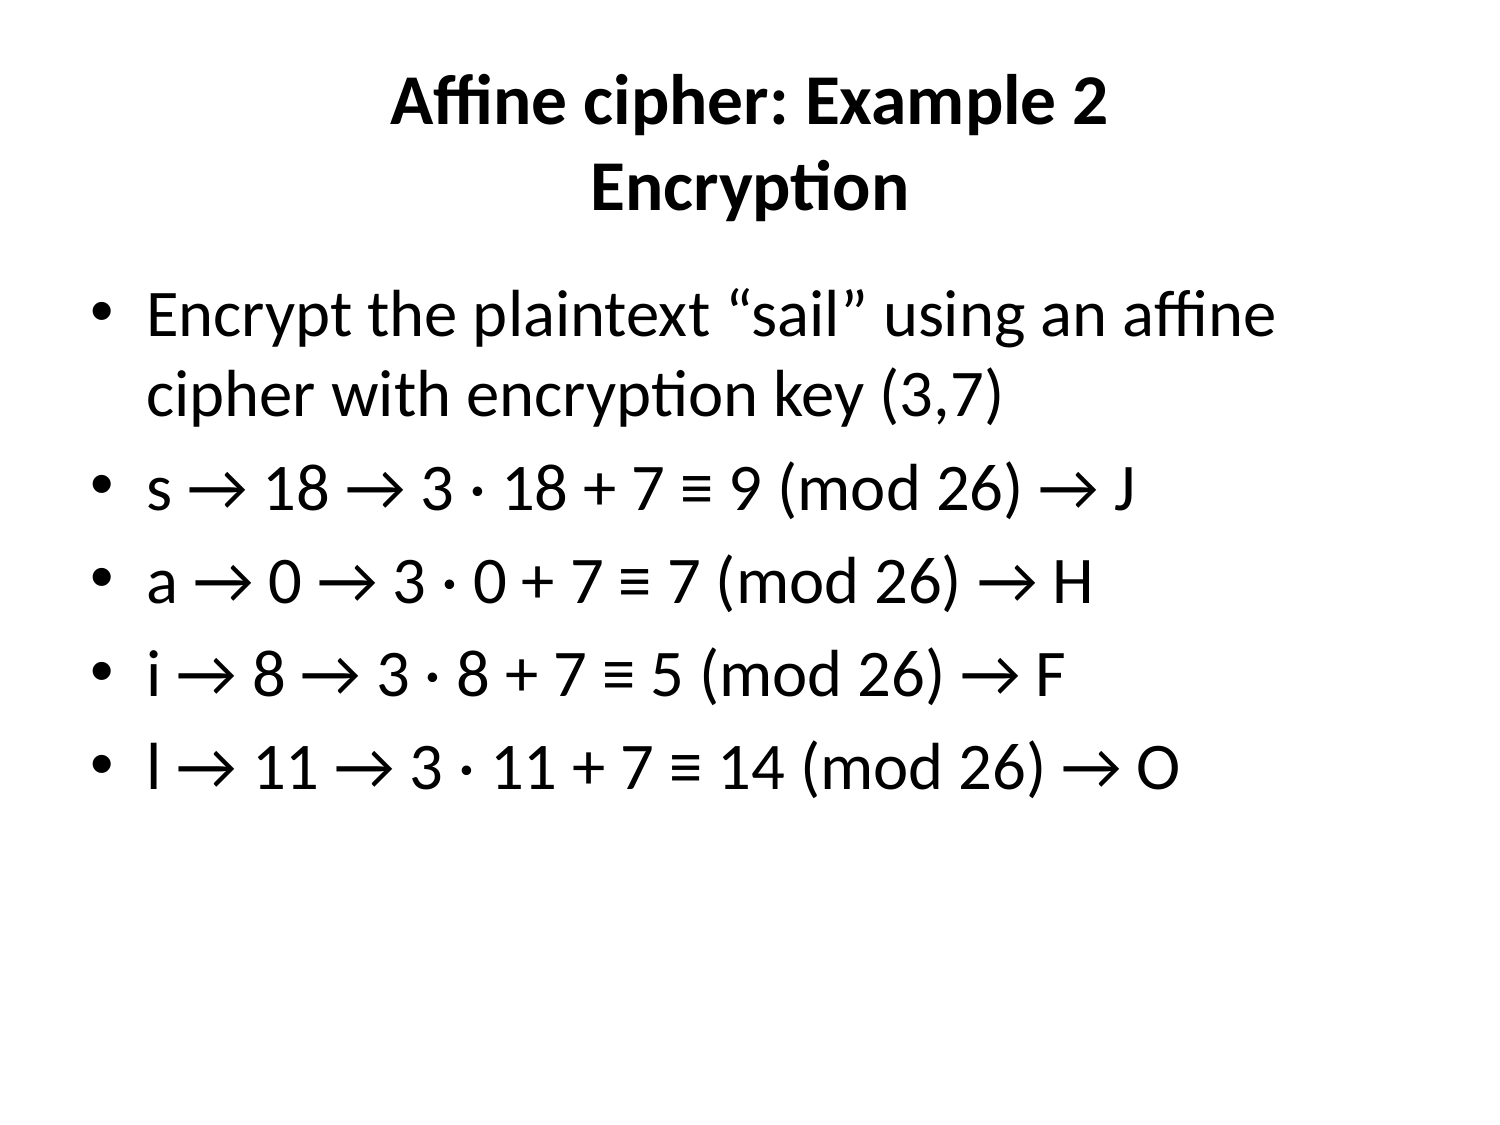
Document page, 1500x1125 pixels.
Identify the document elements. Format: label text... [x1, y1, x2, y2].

title Affine cipher: Example 2 Encryption [75, 45, 1425, 233]
list Encrypt the plaintext “sail” using an affine cipher with encryption key (3,7) s → 18 → 3 · 18 + 7 ≡ 9 (mod 26) → J a → 0 → 3 · 0 + 7 ≡ 7 (mod 26) → H i → 8 → 3 · 8 + 7 ≡ 5 (mod 26) → F l → 11 → 3 · 11 + 7 ≡ 14 (mod 26) → O [75, 262, 1425, 1005]
